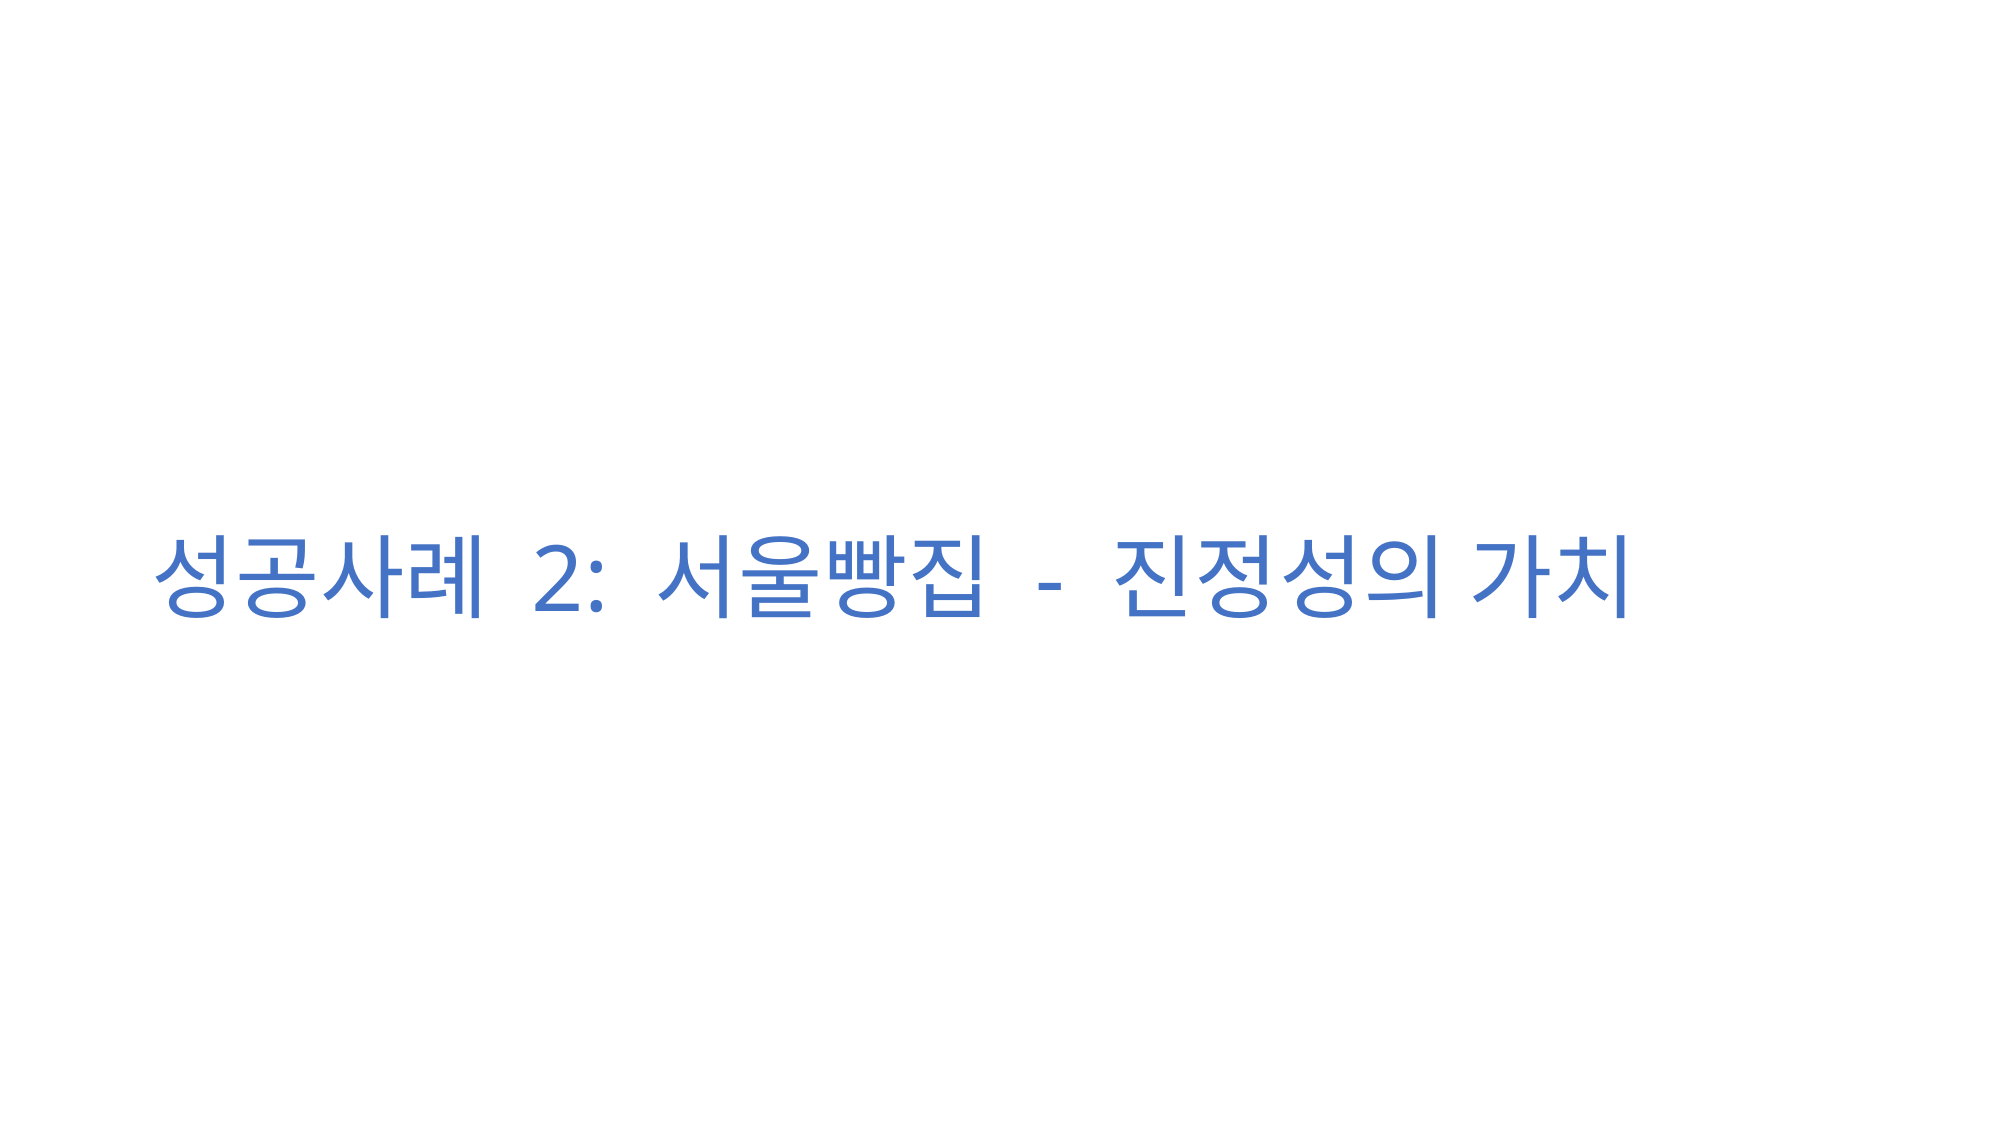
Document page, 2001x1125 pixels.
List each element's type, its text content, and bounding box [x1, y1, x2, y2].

title 성공사례 2: 서울빵집 - 진정성의 가치 [136, 280, 1862, 639]
